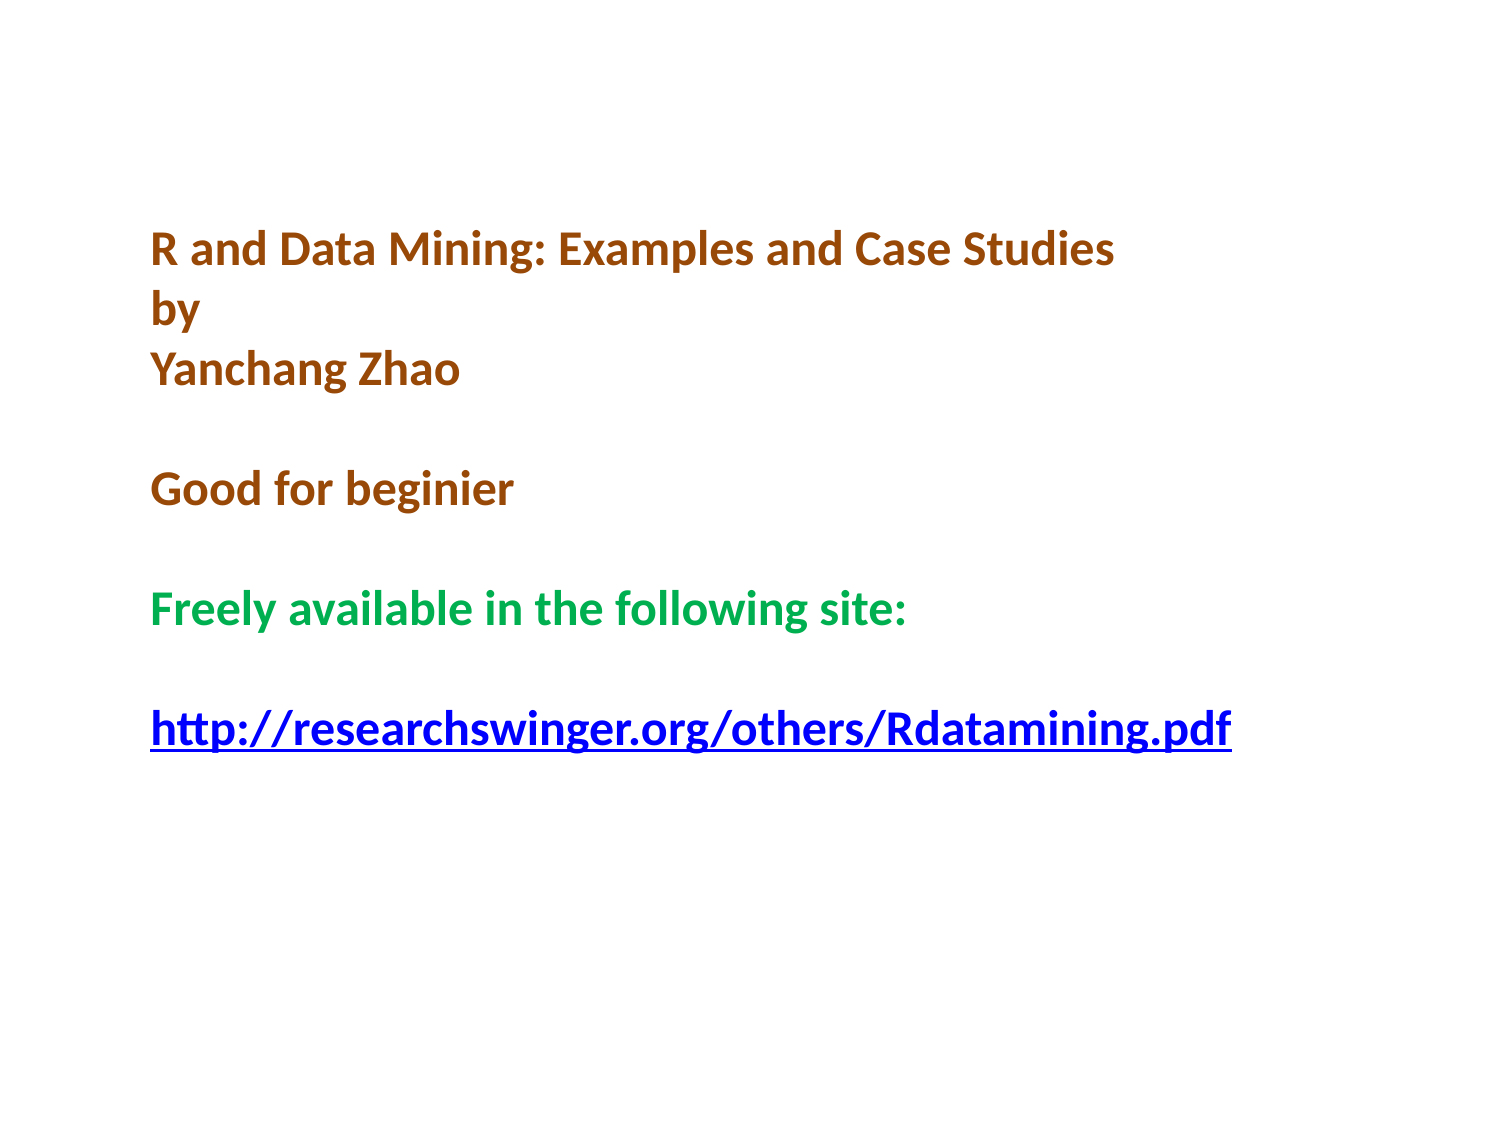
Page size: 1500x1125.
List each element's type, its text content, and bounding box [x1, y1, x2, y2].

text_box R and Data Mining: Examples and Case Studies by Yanchang Zhao Good for beginier Freely available in the following site: http://researchswinger.org/others/Rdatamining.pdf [135, 208, 1412, 883]
